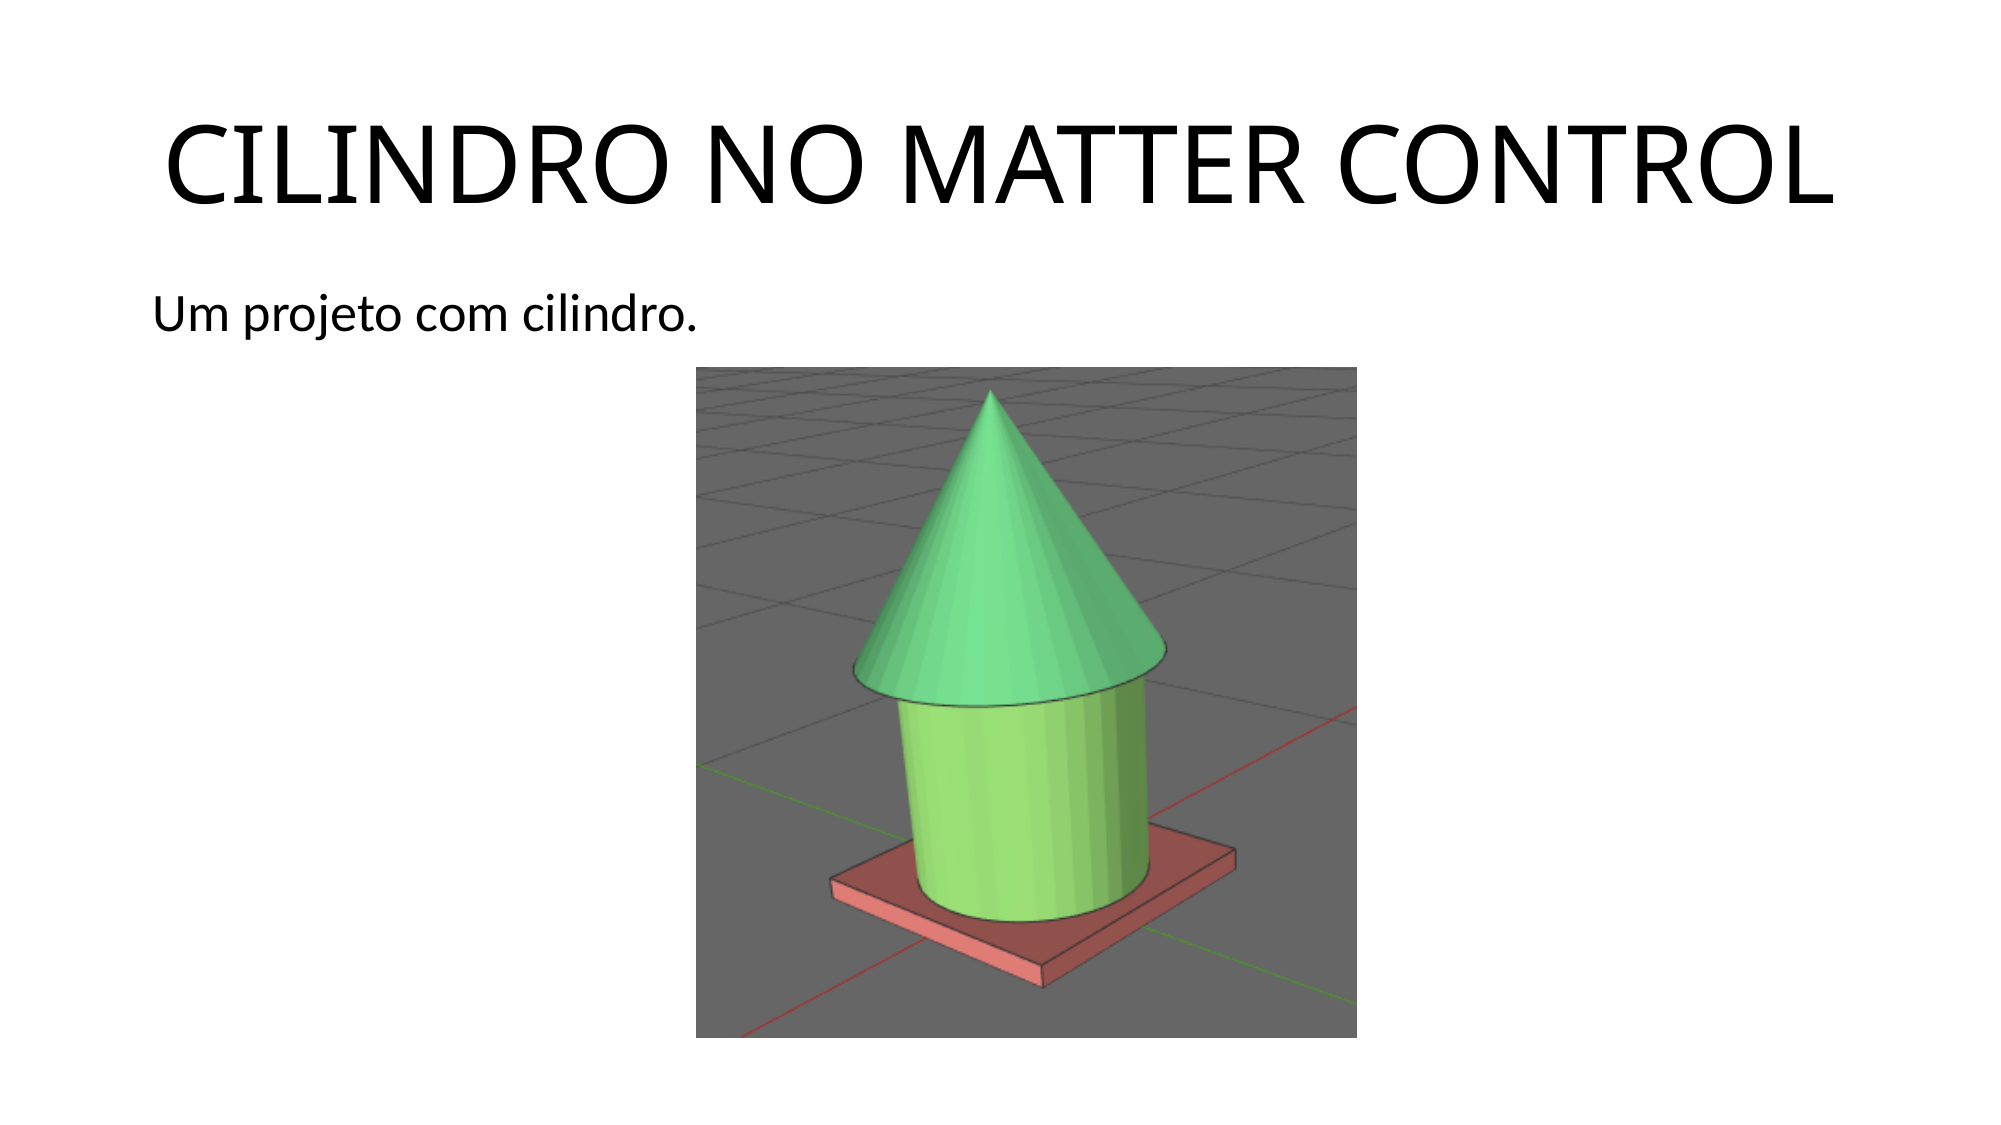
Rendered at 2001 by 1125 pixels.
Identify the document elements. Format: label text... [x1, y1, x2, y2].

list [696, 367, 1357, 1038]
list Um projeto com cilindro. [137, 277, 1818, 1038]
title CILINDRO NO MATTER CONTROL [137, 59, 1863, 278]
